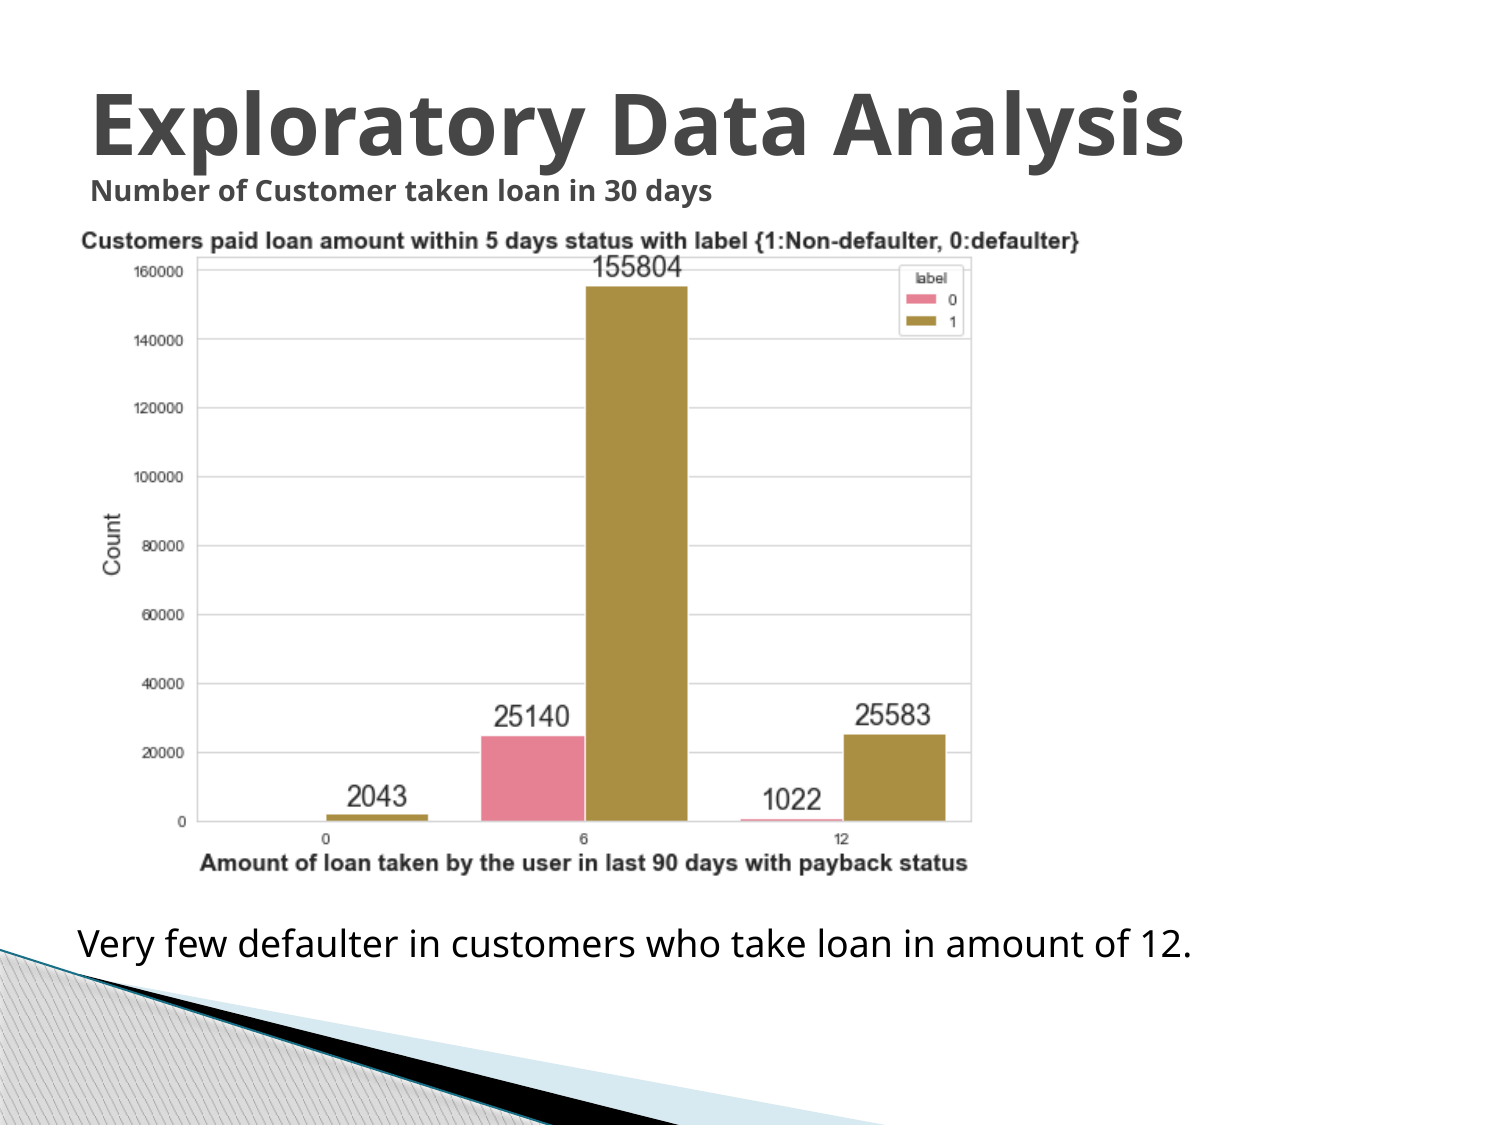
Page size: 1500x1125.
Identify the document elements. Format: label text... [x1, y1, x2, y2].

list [74, 224, 1113, 879]
title Exploratory Data Analysis Number of Customer taken loan in 30 days [75, 45, 1425, 233]
text_box Very few defaulter in customers who take loan in amount of 12. [62, 912, 1375, 973]
